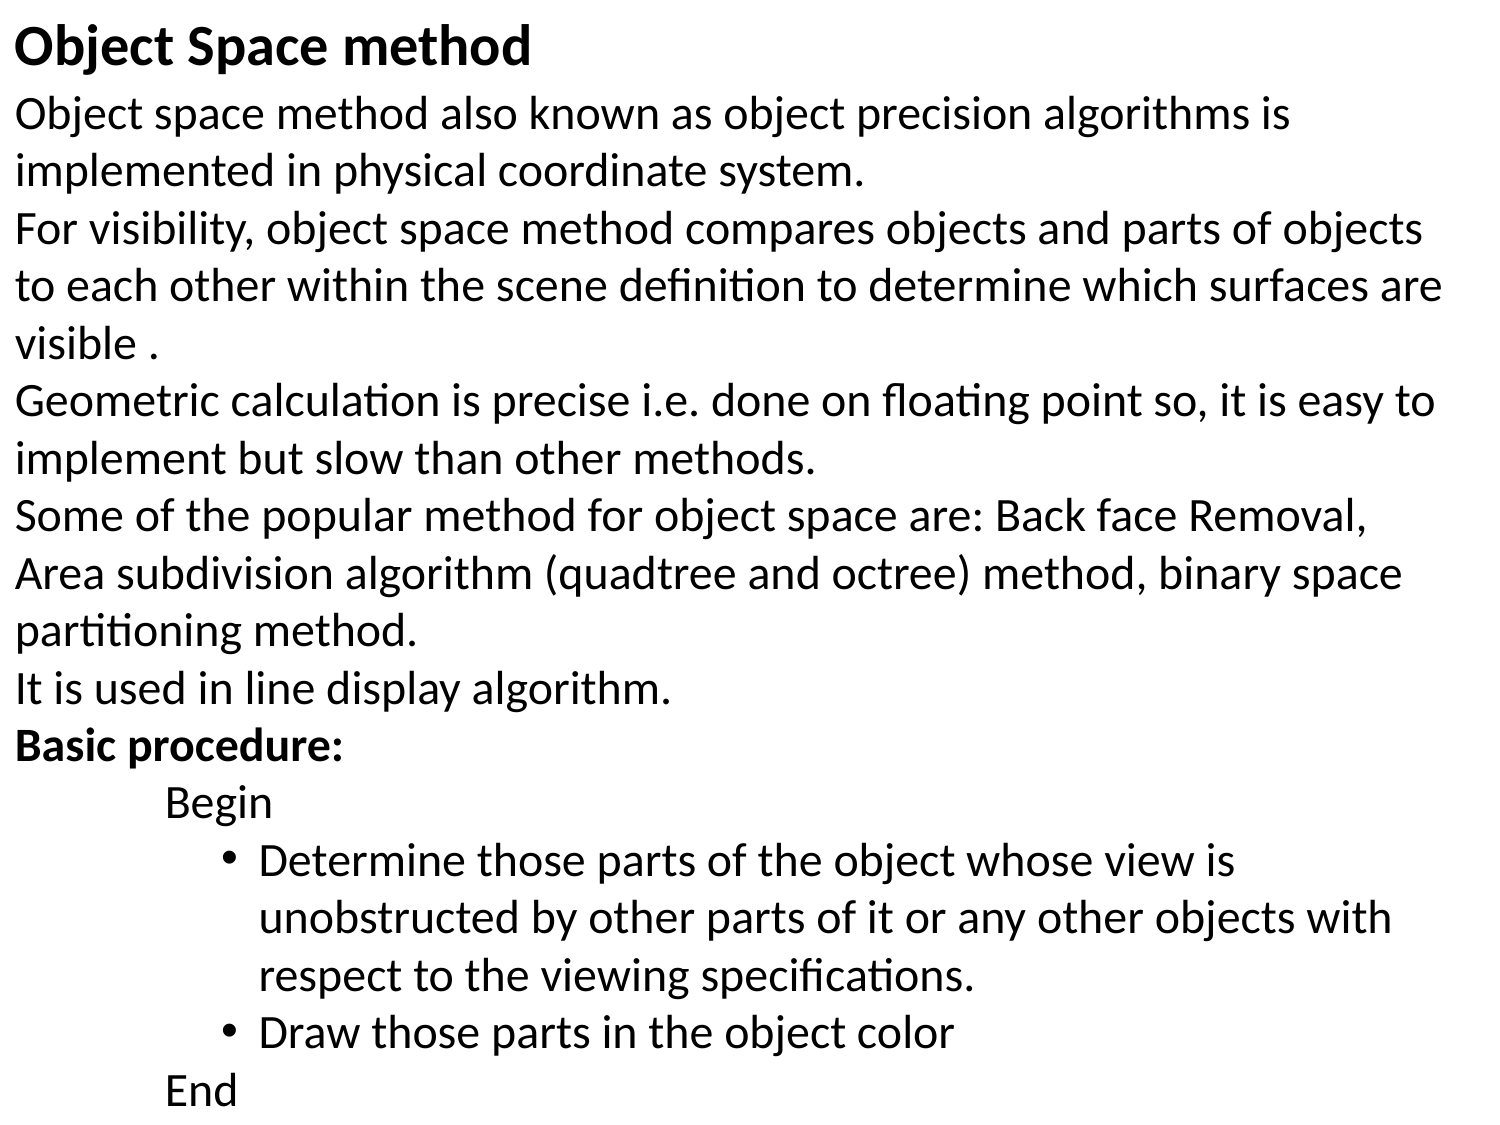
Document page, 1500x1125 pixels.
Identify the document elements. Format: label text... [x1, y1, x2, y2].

text_box Object space method also known as object precision algorithms is implemented in physical coordinate system. For visibility, object space method compares objects and parts of objects to each other within the scene definition to determine which surfaces are visible . Geometric calculation is precise i.e. done on floating point so, it is easy to implement but slow than other methods. Some of the popular method for object space are: Back face Removal, Area subdivision algorithm (quadtree and octree) method, binary space partitioning method. It is used in line display algorithm. Basic procedure: Begin Determine those parts of the object whose view is unobstructed by other parts of it or any other objects with respect to the viewing specifications. Draw those parts in the object color End [0, 74, 1463, 1125]
text_box Object Space method [0, 0, 1463, 74]
